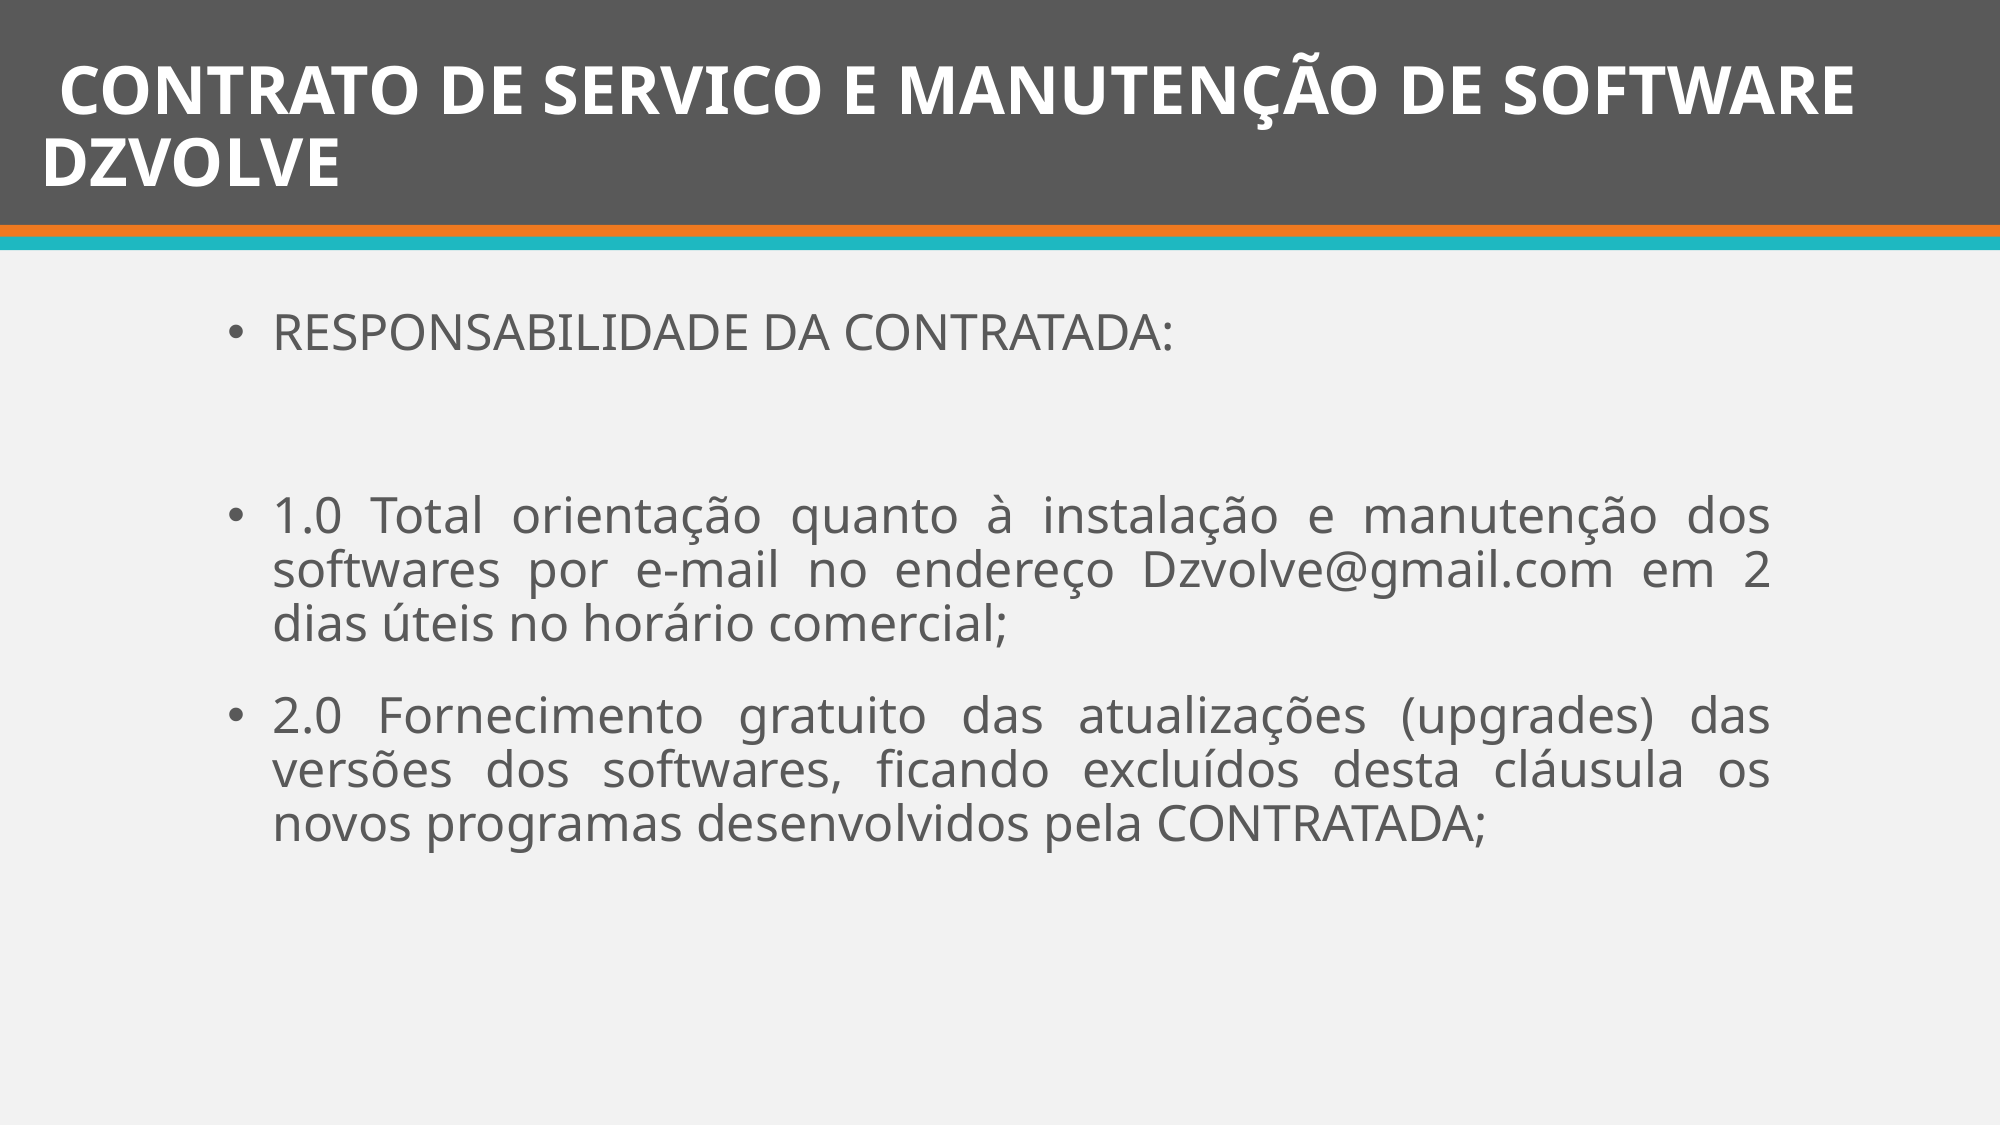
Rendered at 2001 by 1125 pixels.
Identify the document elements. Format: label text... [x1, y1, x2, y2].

title CONTRATO DE SERVICO E MANUTENÇÃO DE SOFTWARE DZVOLVE [25, 38, 1903, 209]
list RESPONSABILIDADE DA CONTRATADA: 1.0 Total orientação quanto à instalação e manutenção dos softwares por e-mail no endereço Dzvolve@gmail.com em 2 dias úteis no horário comercial; 2.0 Fornecimento gratuito das atualizações (upgrades) das versões dos softwares, ficando excluídos desta cláusula os novos programas desenvolvidos pela CONTRATADA; [212, 299, 1788, 1013]
